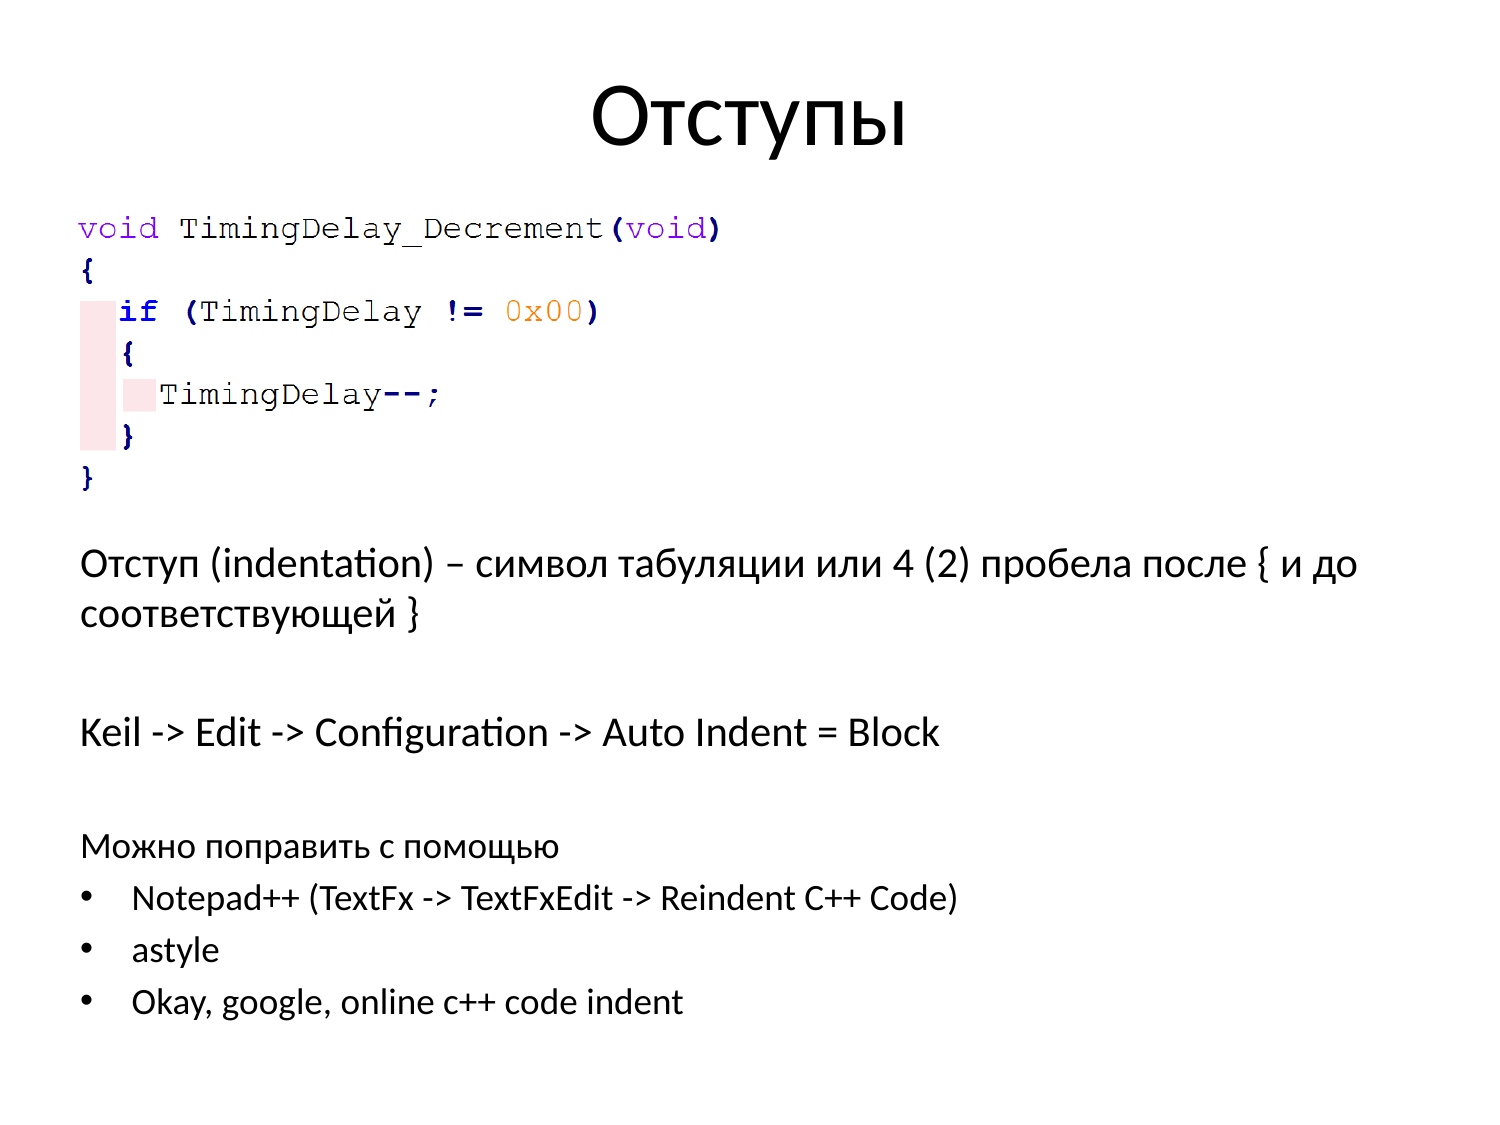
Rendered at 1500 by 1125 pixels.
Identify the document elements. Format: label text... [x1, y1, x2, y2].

picture [76, 207, 727, 500]
list Отступ (indentation) – символ табуляции или 4 (2) пробела после { и до соответствующей } Keil -> Edit -> Configuration -> Auto Indent = Block Можно поправить с помощью Notepad++ (TextFx -> TextFxEdit -> Reindent C++ Code) astyle Okay, google, online c++ code indent [64, 527, 1415, 1035]
title Отступы [75, 45, 1425, 173]
